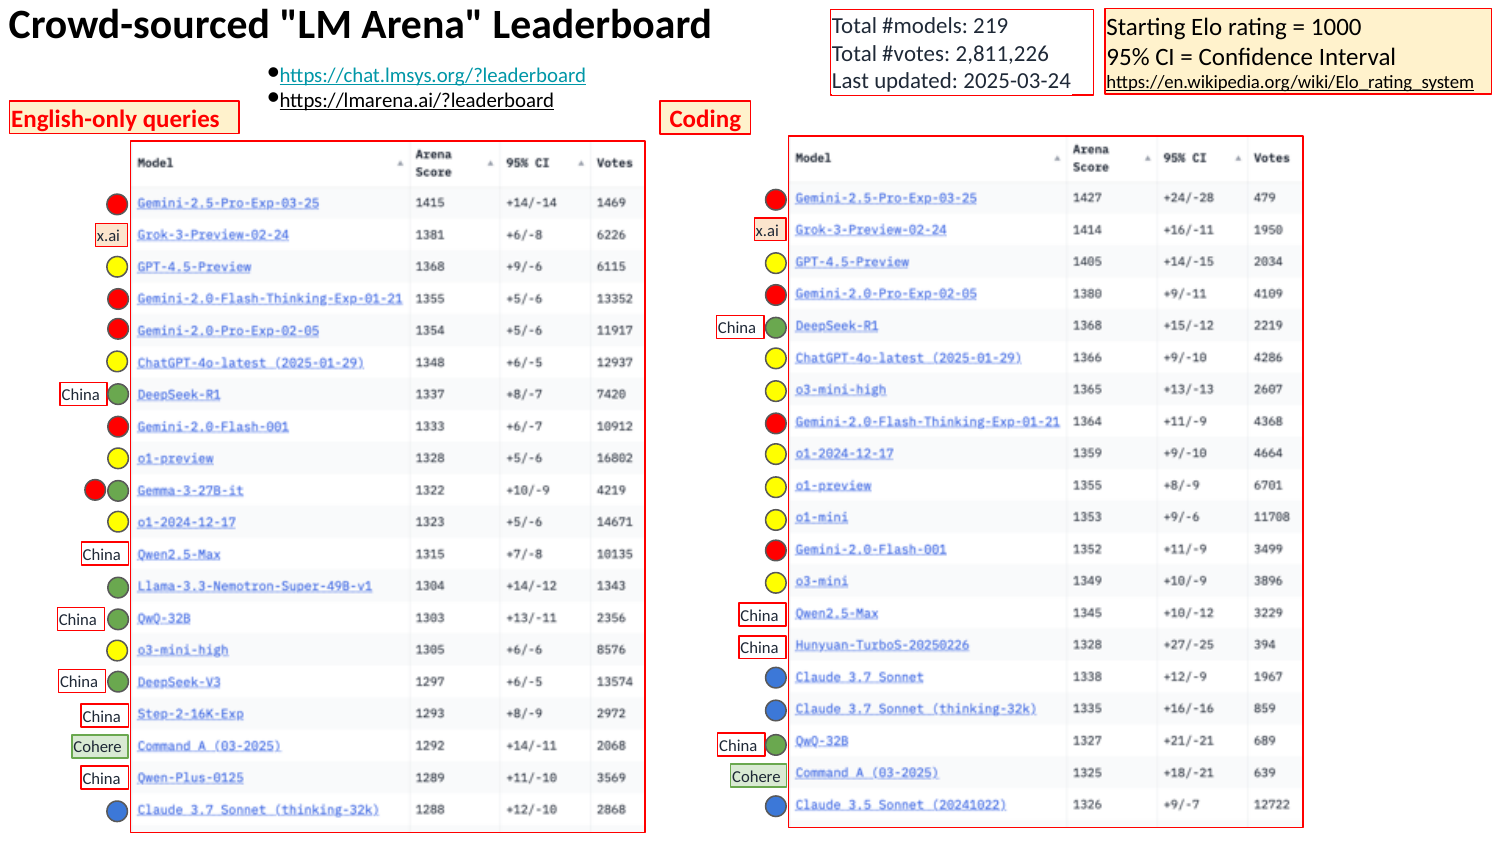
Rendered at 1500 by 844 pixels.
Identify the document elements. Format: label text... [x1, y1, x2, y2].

text_box China [81, 704, 126, 727]
text_box Total #models: 219 Total #votes: 2,811,226 Last updated: 2025-03-24 [830, 9, 1094, 95]
text_box [765, 795, 783, 817]
text_box [765, 540, 783, 561]
text_box China [81, 542, 126, 565]
text_box [107, 609, 126, 630]
text_box [765, 252, 783, 274]
text_box Crowd-sourced "LM Arena" Leaderboard [0, 0, 742, 63]
text_box [107, 671, 126, 692]
text_box [107, 383, 126, 405]
text_box [765, 443, 783, 465]
text_box [84, 479, 106, 501]
text_box [107, 448, 126, 469]
text_box [107, 416, 126, 437]
text_box China [716, 315, 764, 339]
text_box [765, 667, 783, 688]
text_box [765, 413, 783, 434]
text_box [765, 189, 783, 211]
text_box [106, 256, 126, 278]
text_box English-only queries [9, 100, 240, 134]
text_box Coding [660, 100, 751, 134]
text_box [765, 509, 783, 531]
text_box x.ai [754, 217, 783, 241]
text_box China [60, 382, 108, 406]
text_box [107, 318, 126, 340]
text_box https://chat.lmsys.org/?leaderboard https://lmarena.ai/?leaderboard [252, 46, 610, 127]
picture [788, 136, 1303, 828]
text_box [106, 194, 126, 215]
text_box [107, 511, 126, 532]
text_box [106, 640, 126, 661]
text_box China [57, 607, 105, 631]
text_box [765, 380, 783, 402]
text_box [106, 351, 126, 372]
text_box China [81, 766, 126, 789]
text_box [765, 476, 783, 498]
text_box [765, 572, 783, 594]
text_box China [738, 603, 783, 627]
text_box [107, 480, 126, 502]
text_box China [717, 733, 766, 756]
text_box [106, 801, 126, 822]
text_box x.ai [95, 223, 126, 247]
text_box China [58, 669, 106, 693]
text_box [765, 734, 783, 756]
text_box Starting Elo rating = 1000 95% CI = Confidence Interval https://en.wikipedia.org/wiki/Elo_rating_system [1105, 8, 1492, 94]
text_box [107, 288, 126, 310]
text_box [765, 348, 783, 369]
text_box [107, 577, 126, 598]
text_box [765, 317, 783, 338]
text_box [765, 700, 783, 721]
text_box Cohere [730, 763, 783, 787]
picture [131, 141, 645, 832]
text_box Cohere [71, 734, 126, 758]
text_box China [738, 635, 783, 659]
text_box [765, 284, 783, 306]
